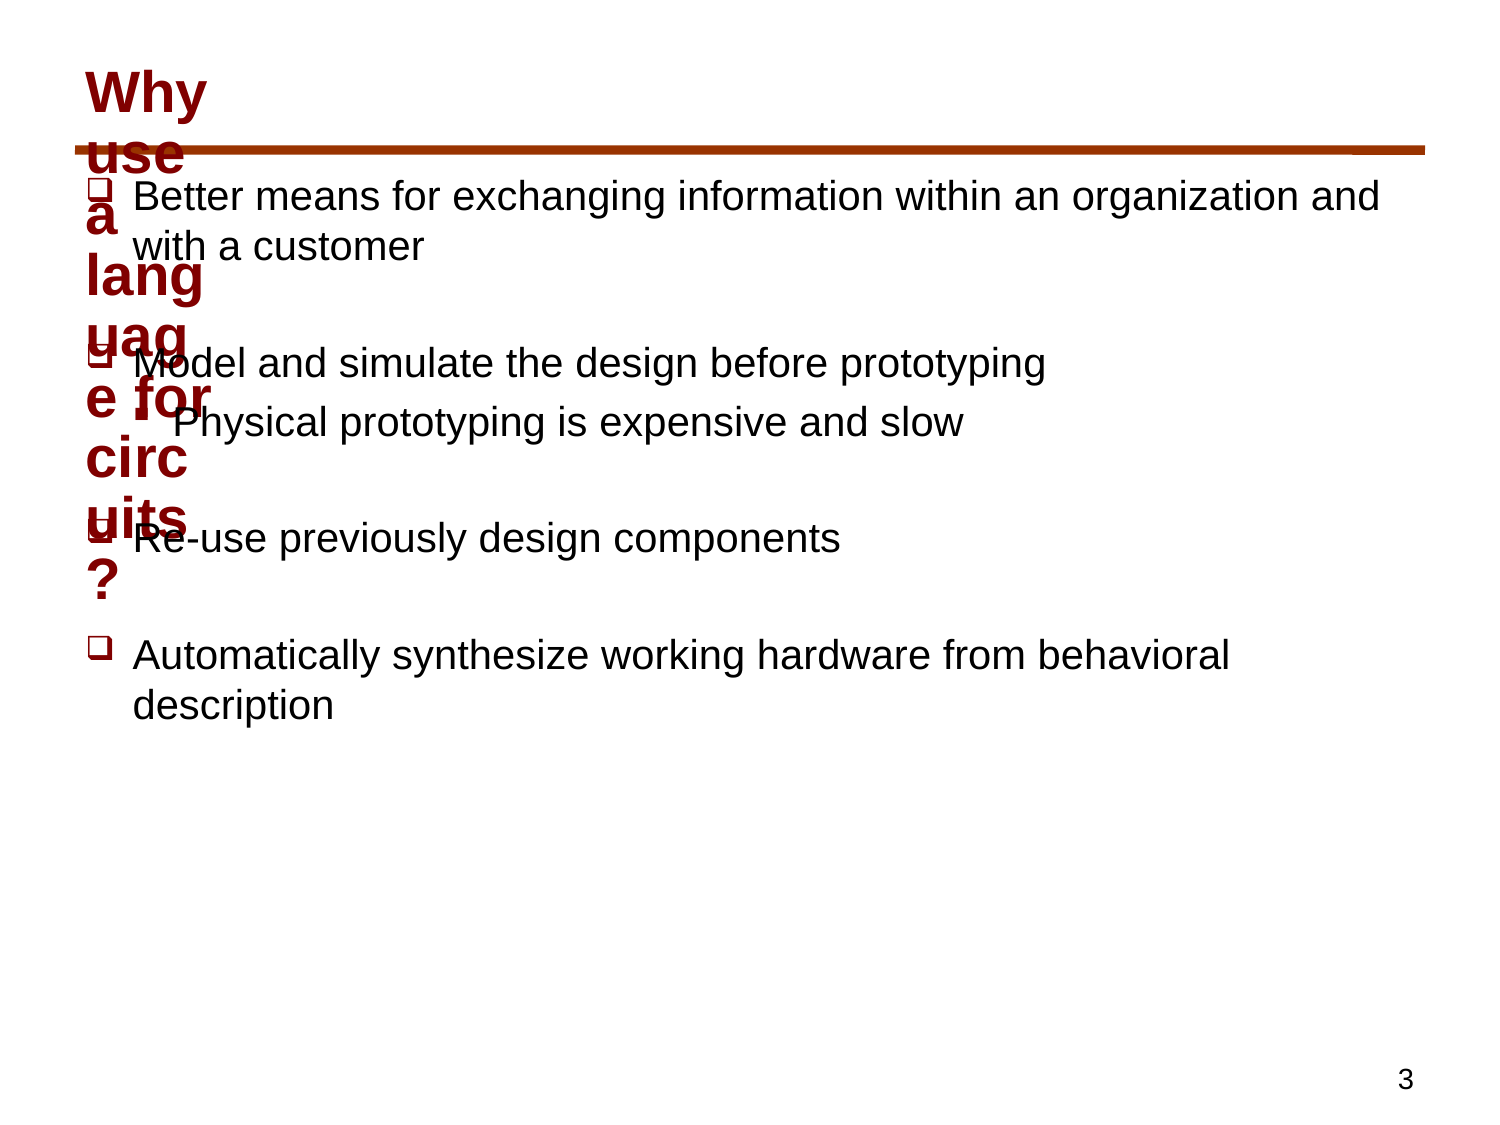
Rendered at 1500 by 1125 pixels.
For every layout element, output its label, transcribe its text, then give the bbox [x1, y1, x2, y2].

title Why use a language for circuits? [74, 59, 226, 136]
list Better means for exchanging information within an organization and with a customer Model and simulate the design before prototyping Physical prototyping is expensive and slow Re-use previously design components Automatically synthesize working hardware from behavioral description [74, 164, 1426, 738]
